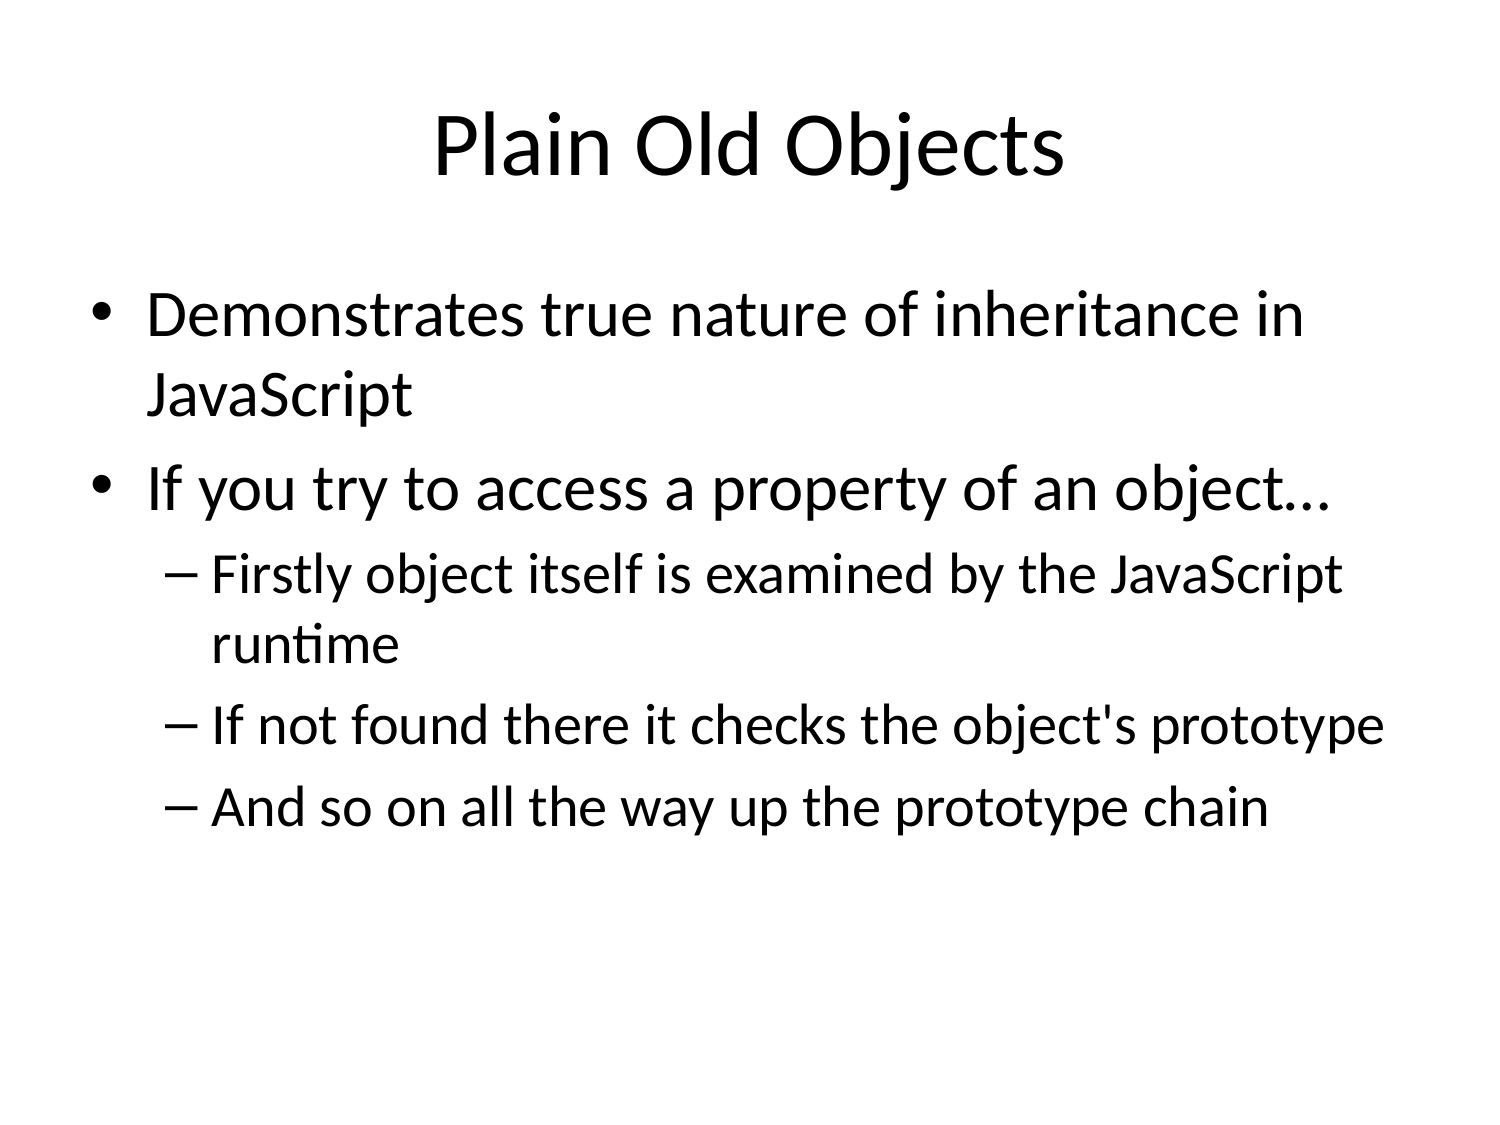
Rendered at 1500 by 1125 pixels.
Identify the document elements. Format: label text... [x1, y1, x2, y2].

title Plain Old Objects [75, 45, 1425, 233]
list Demonstrates true nature of inheritance in JavaScript If you try to access a property of an object… Firstly object itself is examined by the JavaScript runtime If not found there it checks the object's prototype And so on all the way up the prototype chain [75, 262, 1425, 1005]
